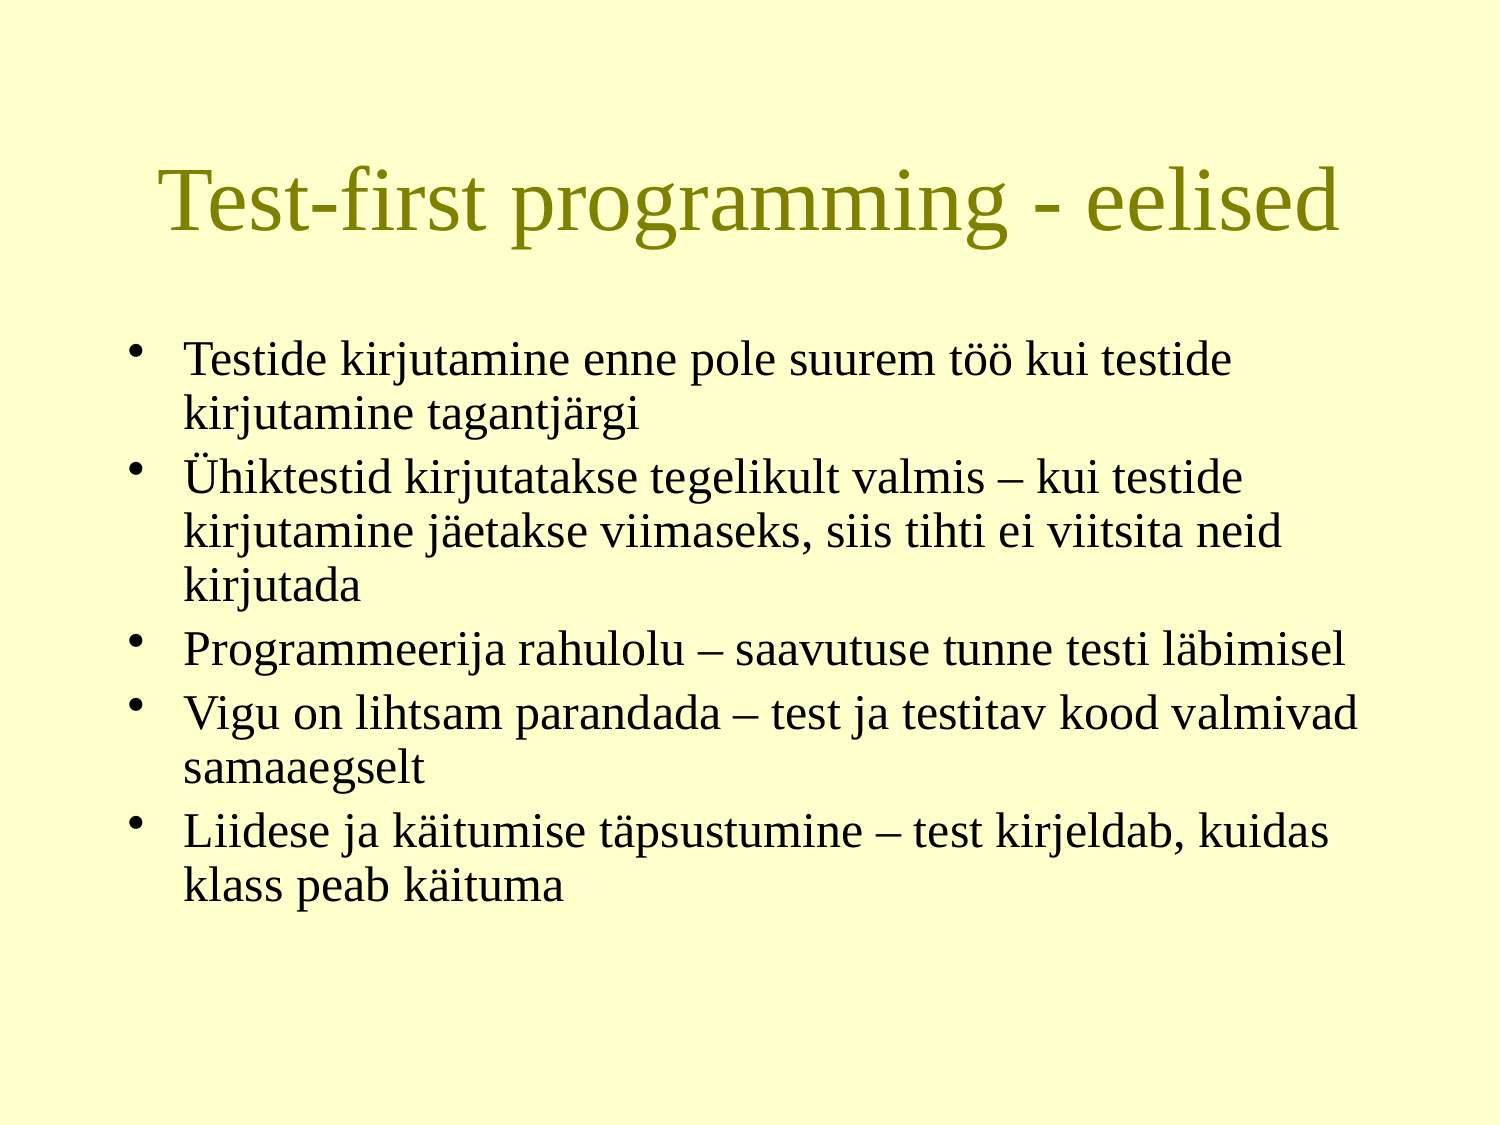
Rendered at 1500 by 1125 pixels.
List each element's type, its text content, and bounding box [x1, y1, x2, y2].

list Testide kirjutamine enne pole suurem töö kui testide kirjutamine tagantjärgi Ühiktestid kirjutatakse tegelikult valmis – kui testide kirjutamine jäetakse viimaseks, siis tihti ei viitsita neid kirjutada Programmeerija rahulolu – saavutuse tunne testi läbimisel Vigu on lihtsam parandada – test ja testitav kood valmivad samaaegselt Liidese ja käitumise täpsustumine – test kirjeldab, kuidas klass peab käituma [112, 324, 1388, 1000]
title Test-first programming - eelised [112, 99, 1388, 288]
